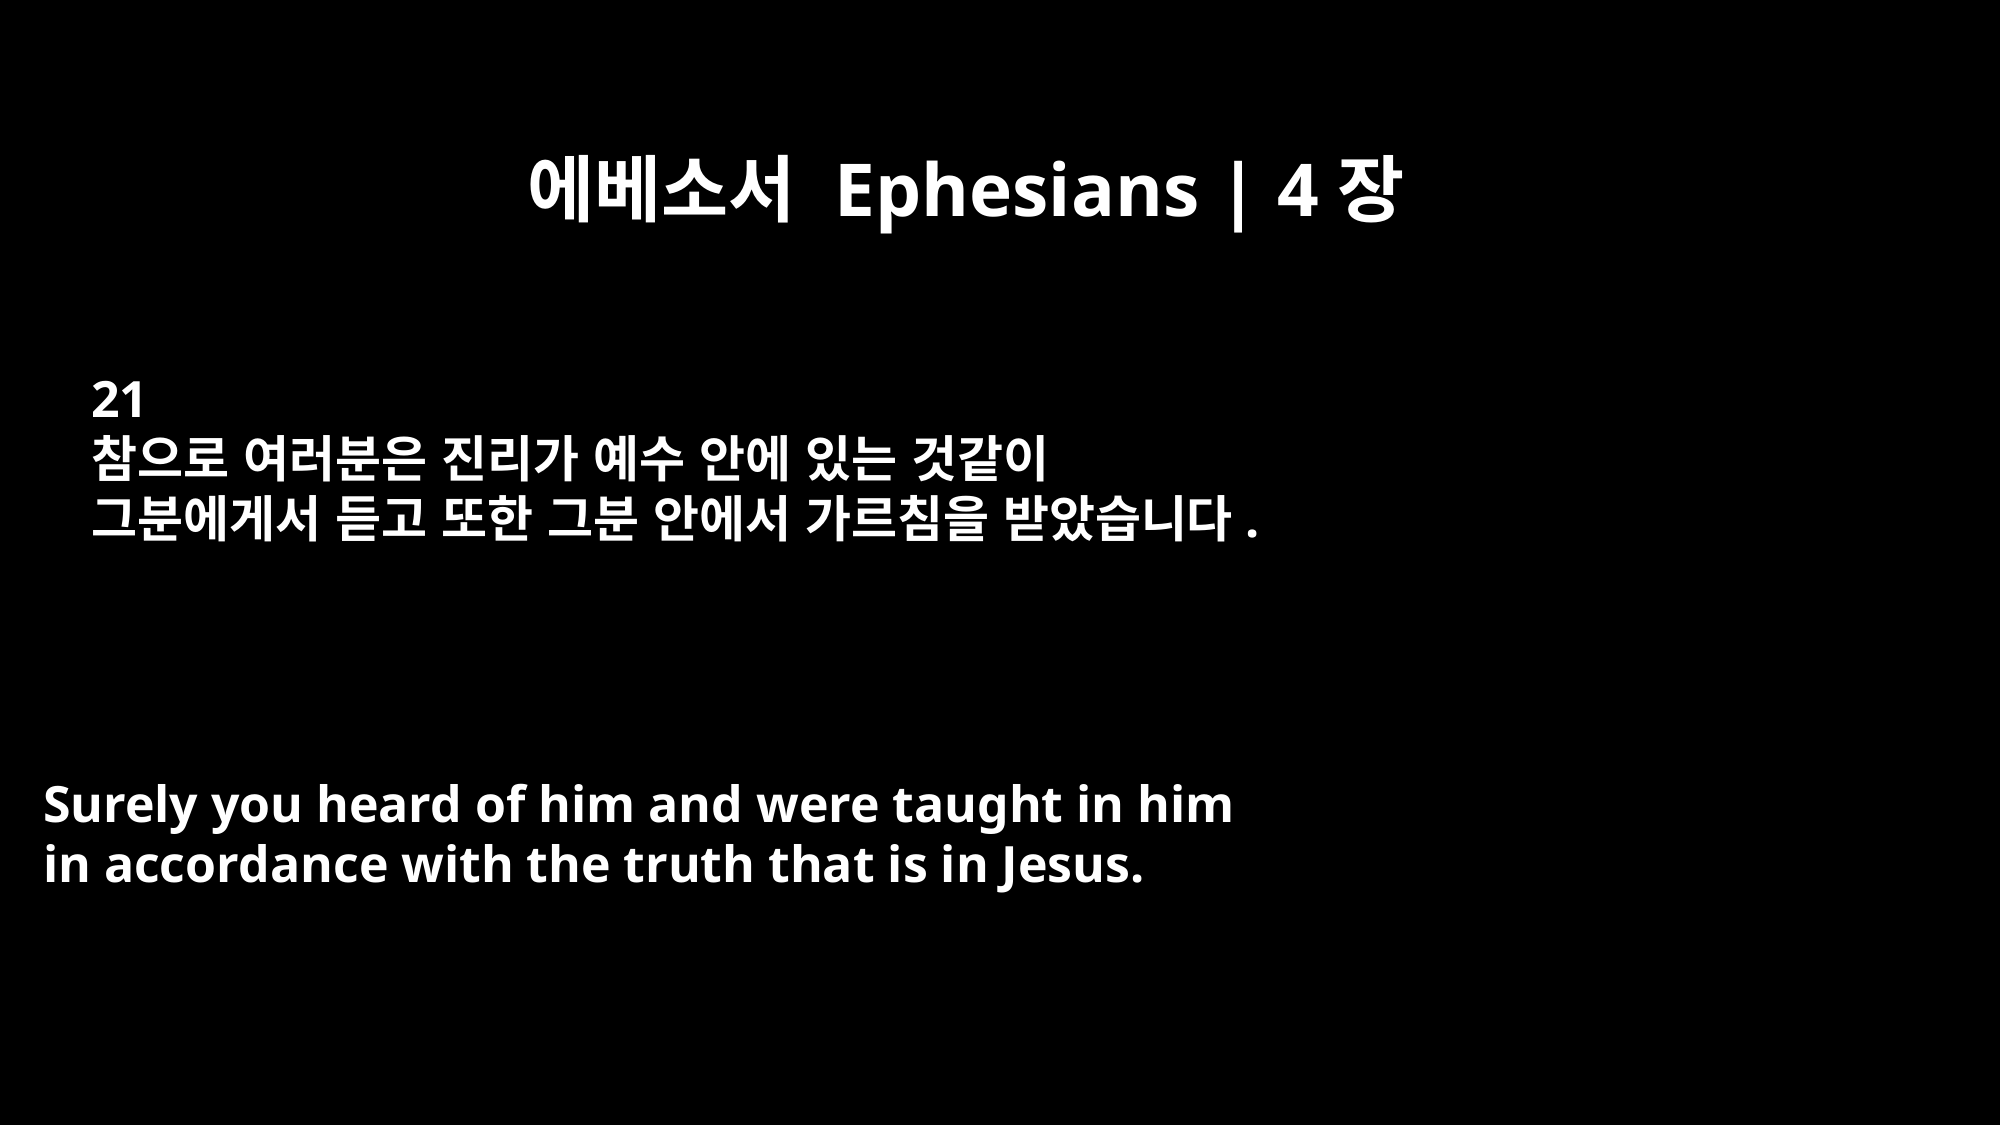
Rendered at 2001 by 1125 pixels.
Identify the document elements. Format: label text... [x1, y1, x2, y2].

text_box 21 참으로 여러분은 진리가 예수 안에 있는 것같이 그분에게서 듣고 또한 그분 안에서 가르침을 받았습니다. [76, 359, 1275, 555]
text_box 에베소서 Ephesians | 4장 [512, 136, 1420, 239]
text_box Surely you heard of him and were taught in him in accordance with the truth that is in Jesus. [28, 764, 1250, 900]
